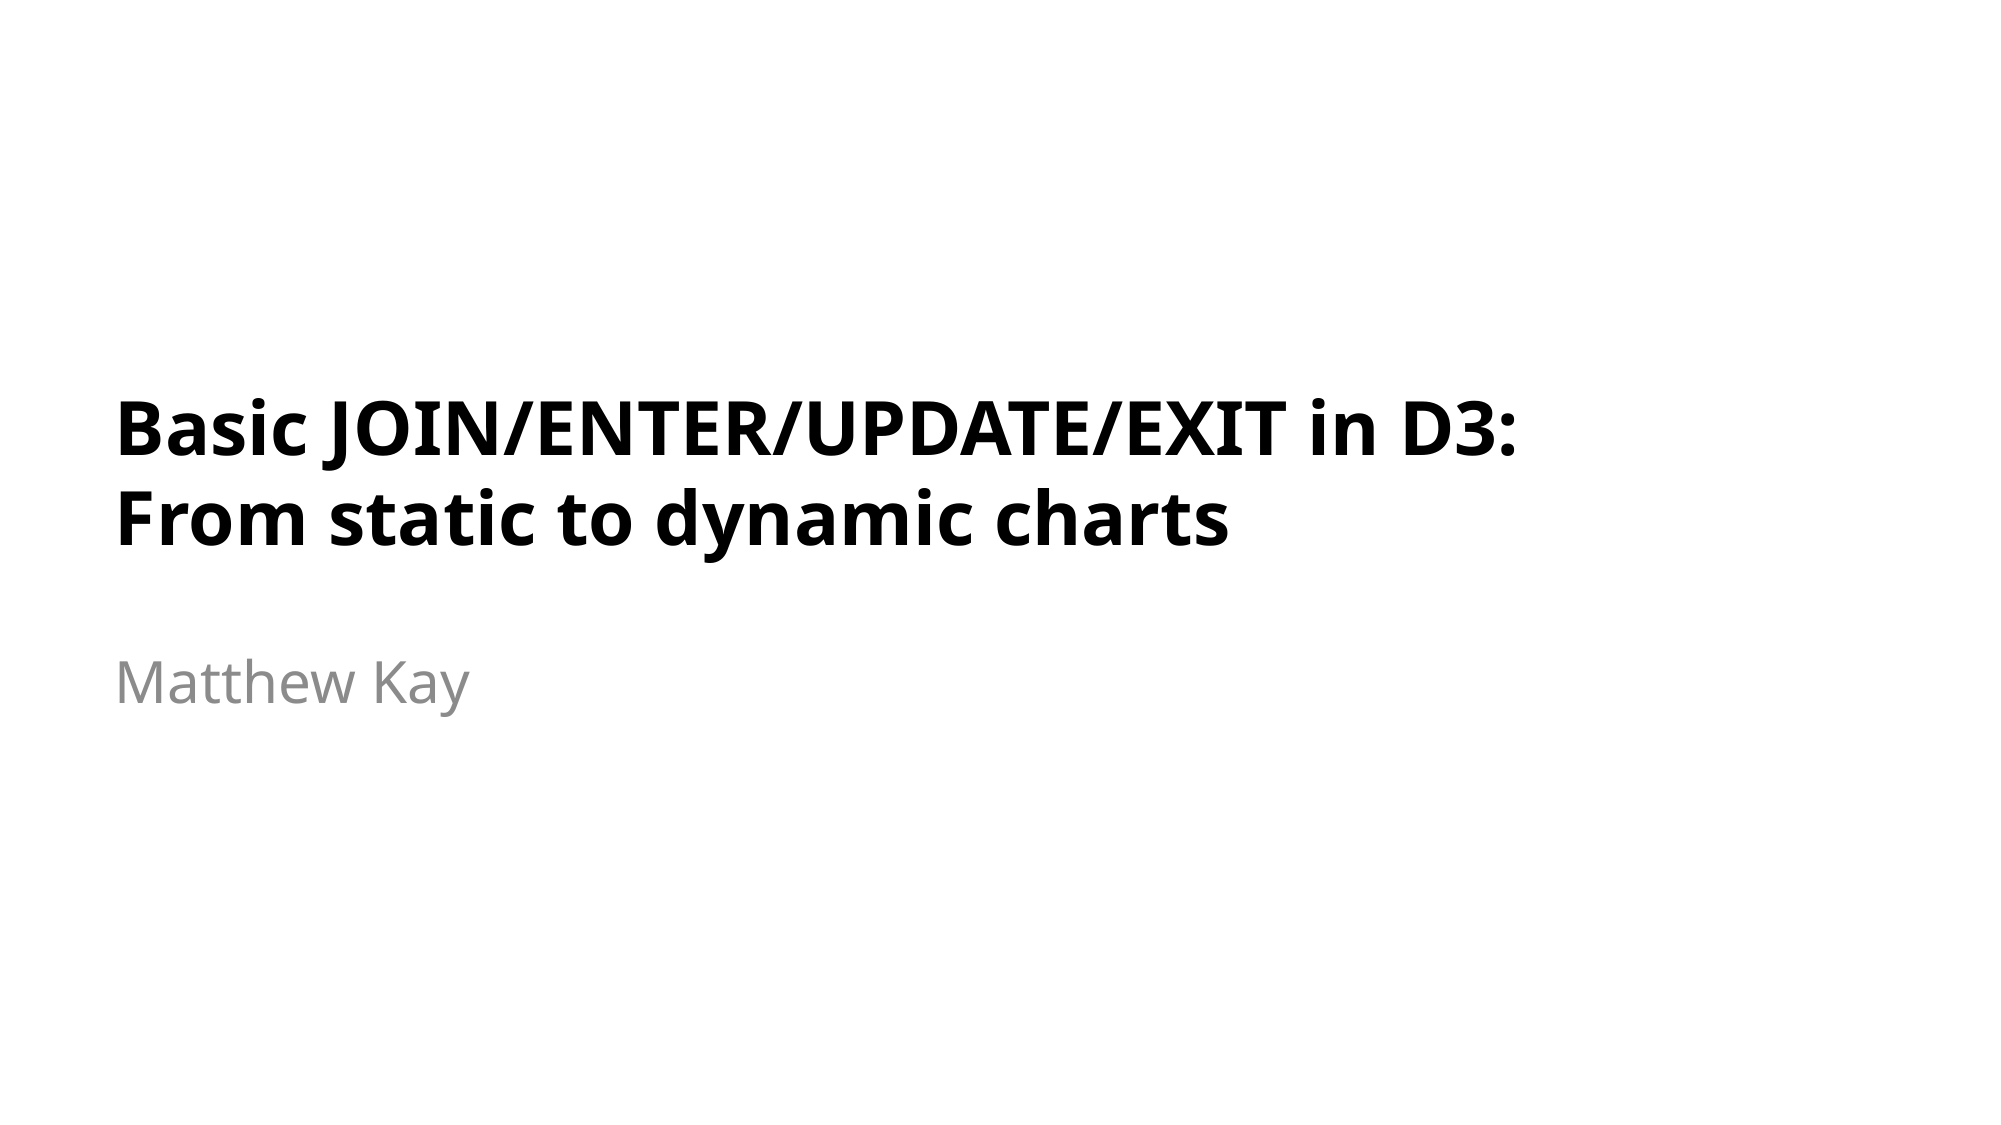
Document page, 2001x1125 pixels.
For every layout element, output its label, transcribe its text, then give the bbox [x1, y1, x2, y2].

title Basic JOIN/ENTER/UPDATE/EXIT in D3: From static to dynamic charts [99, 349, 1800, 591]
subtitle Matthew Kay [99, 637, 1500, 925]
